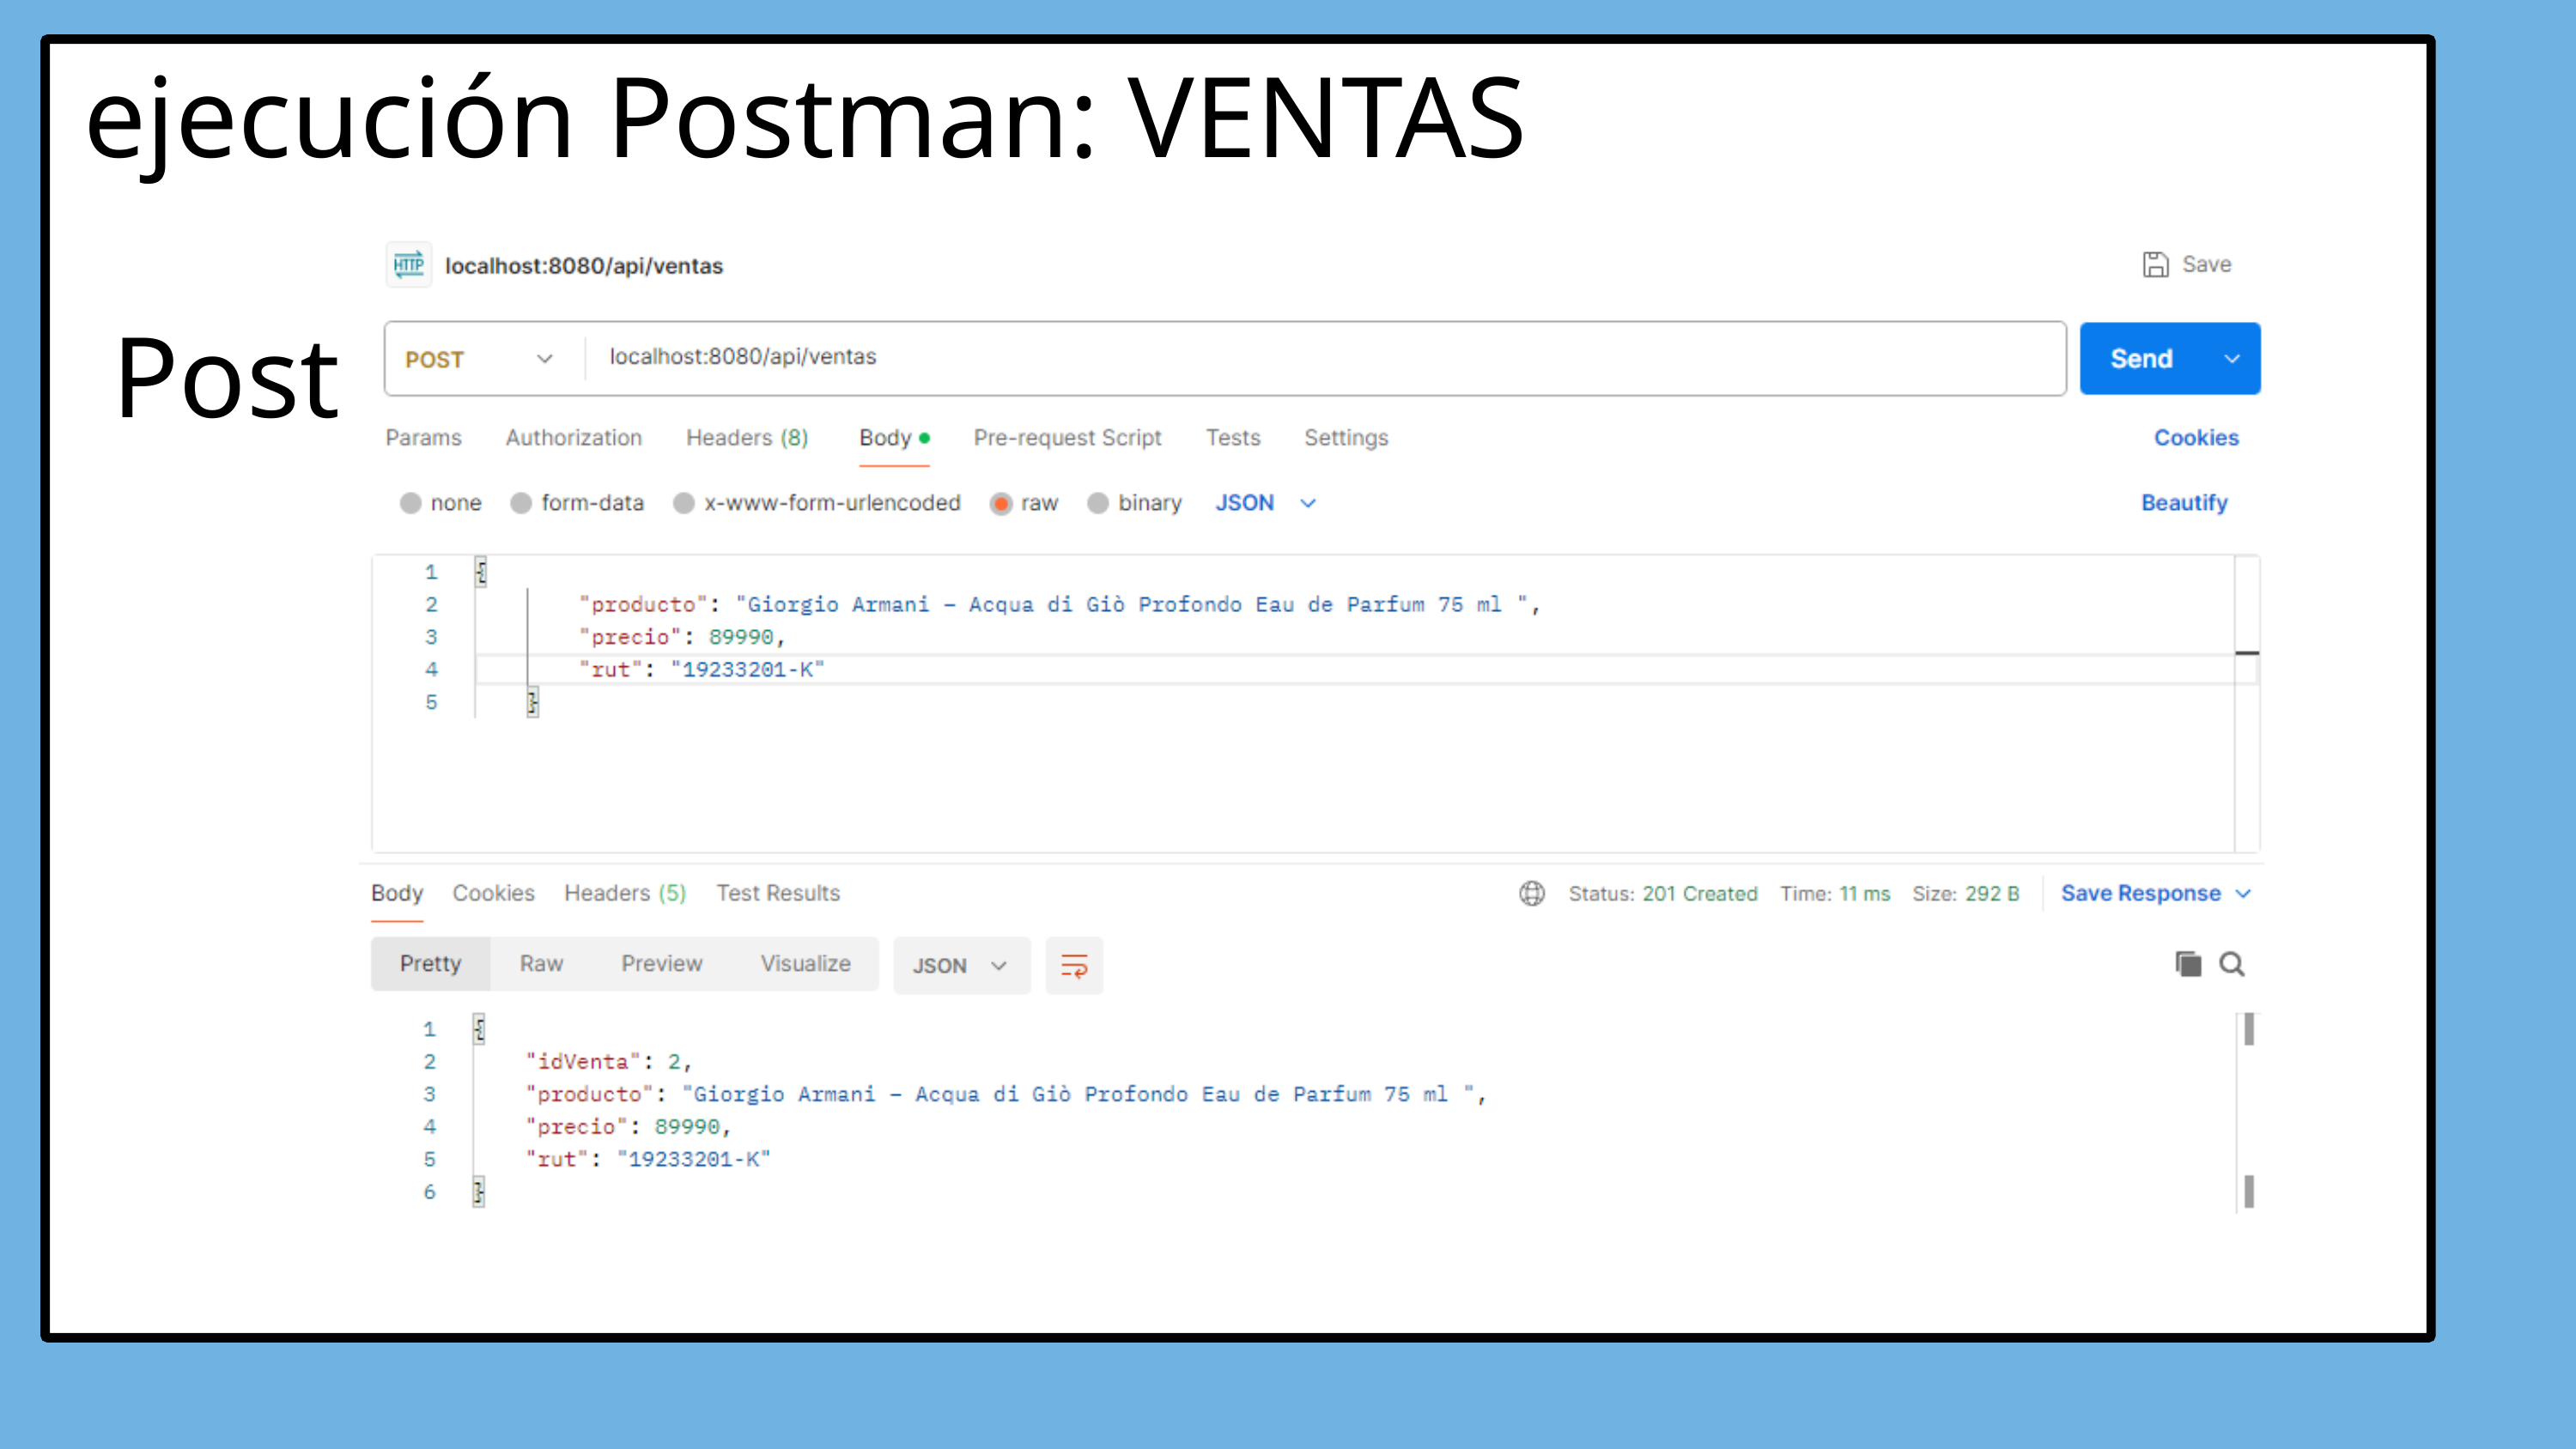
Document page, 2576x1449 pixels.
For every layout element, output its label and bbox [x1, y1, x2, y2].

text_box [45, 39, 2432, 1338]
